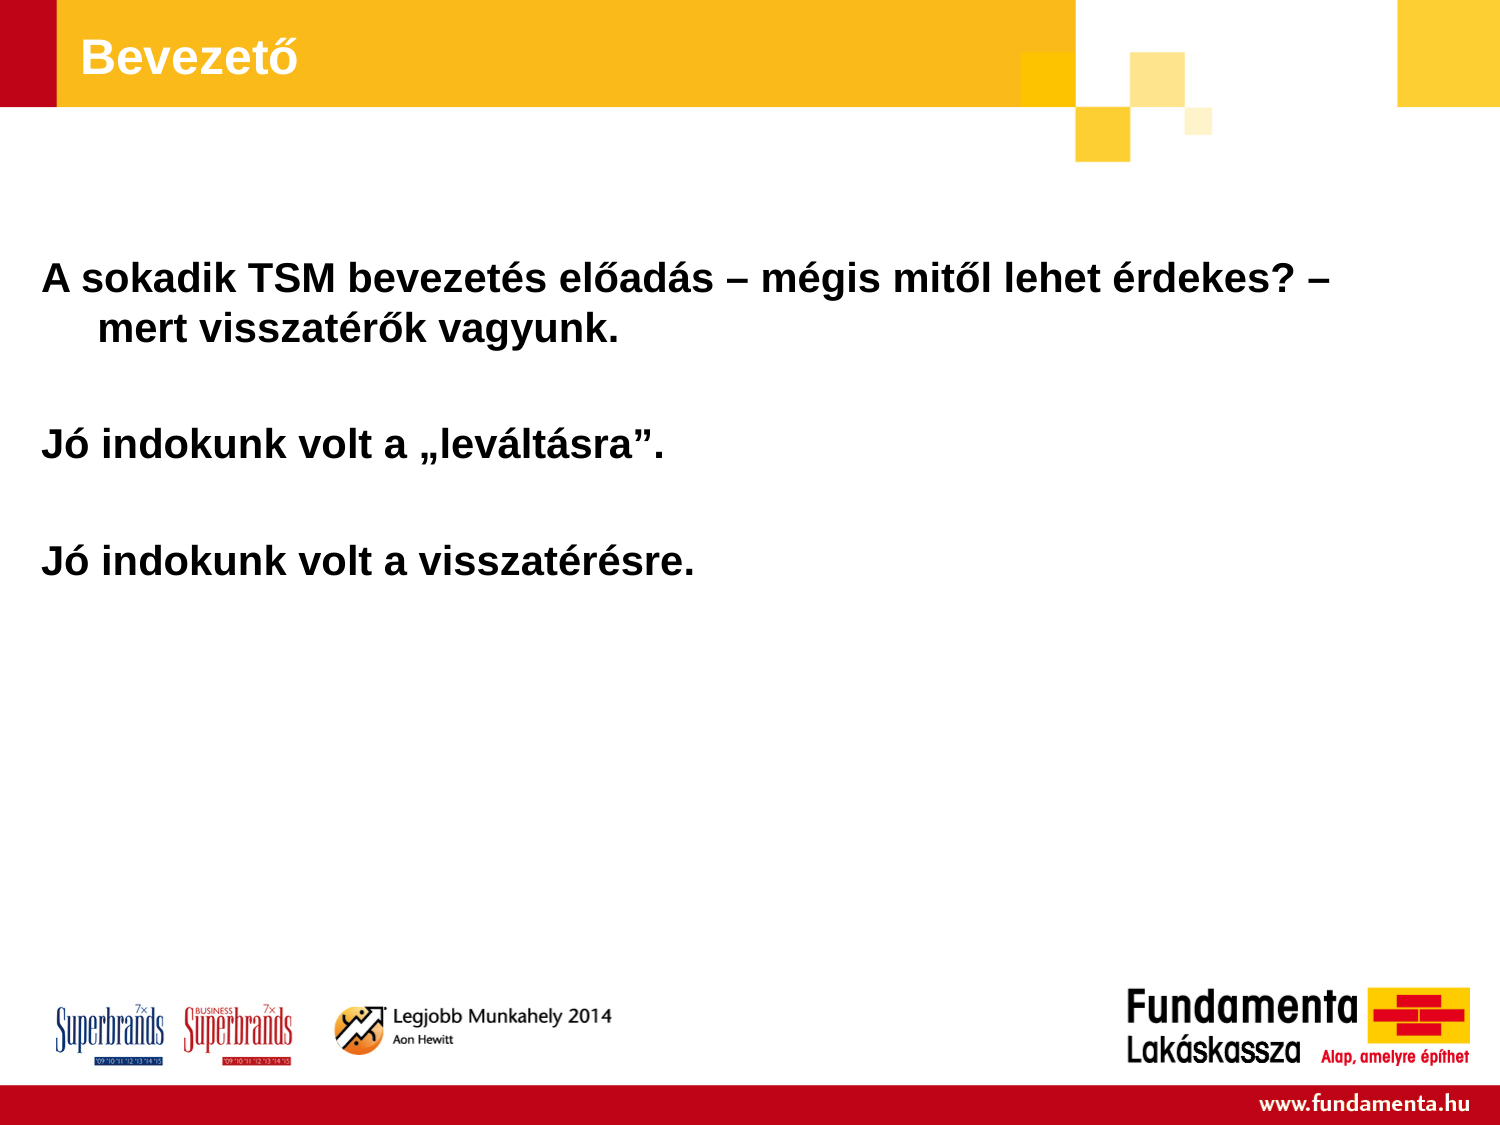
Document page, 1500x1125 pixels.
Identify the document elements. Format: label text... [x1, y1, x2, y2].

picture [0, 0, 1500, 1125]
list A sokadik TSM bevezetés előadás – mégis mitől lehet érdekes? – mert visszatérők vagyunk. Jó indokunk volt a „leváltásra”. Jó indokunk volt a visszatérésre. [26, 184, 1376, 927]
title Bevezető [64, 7, 1105, 102]
